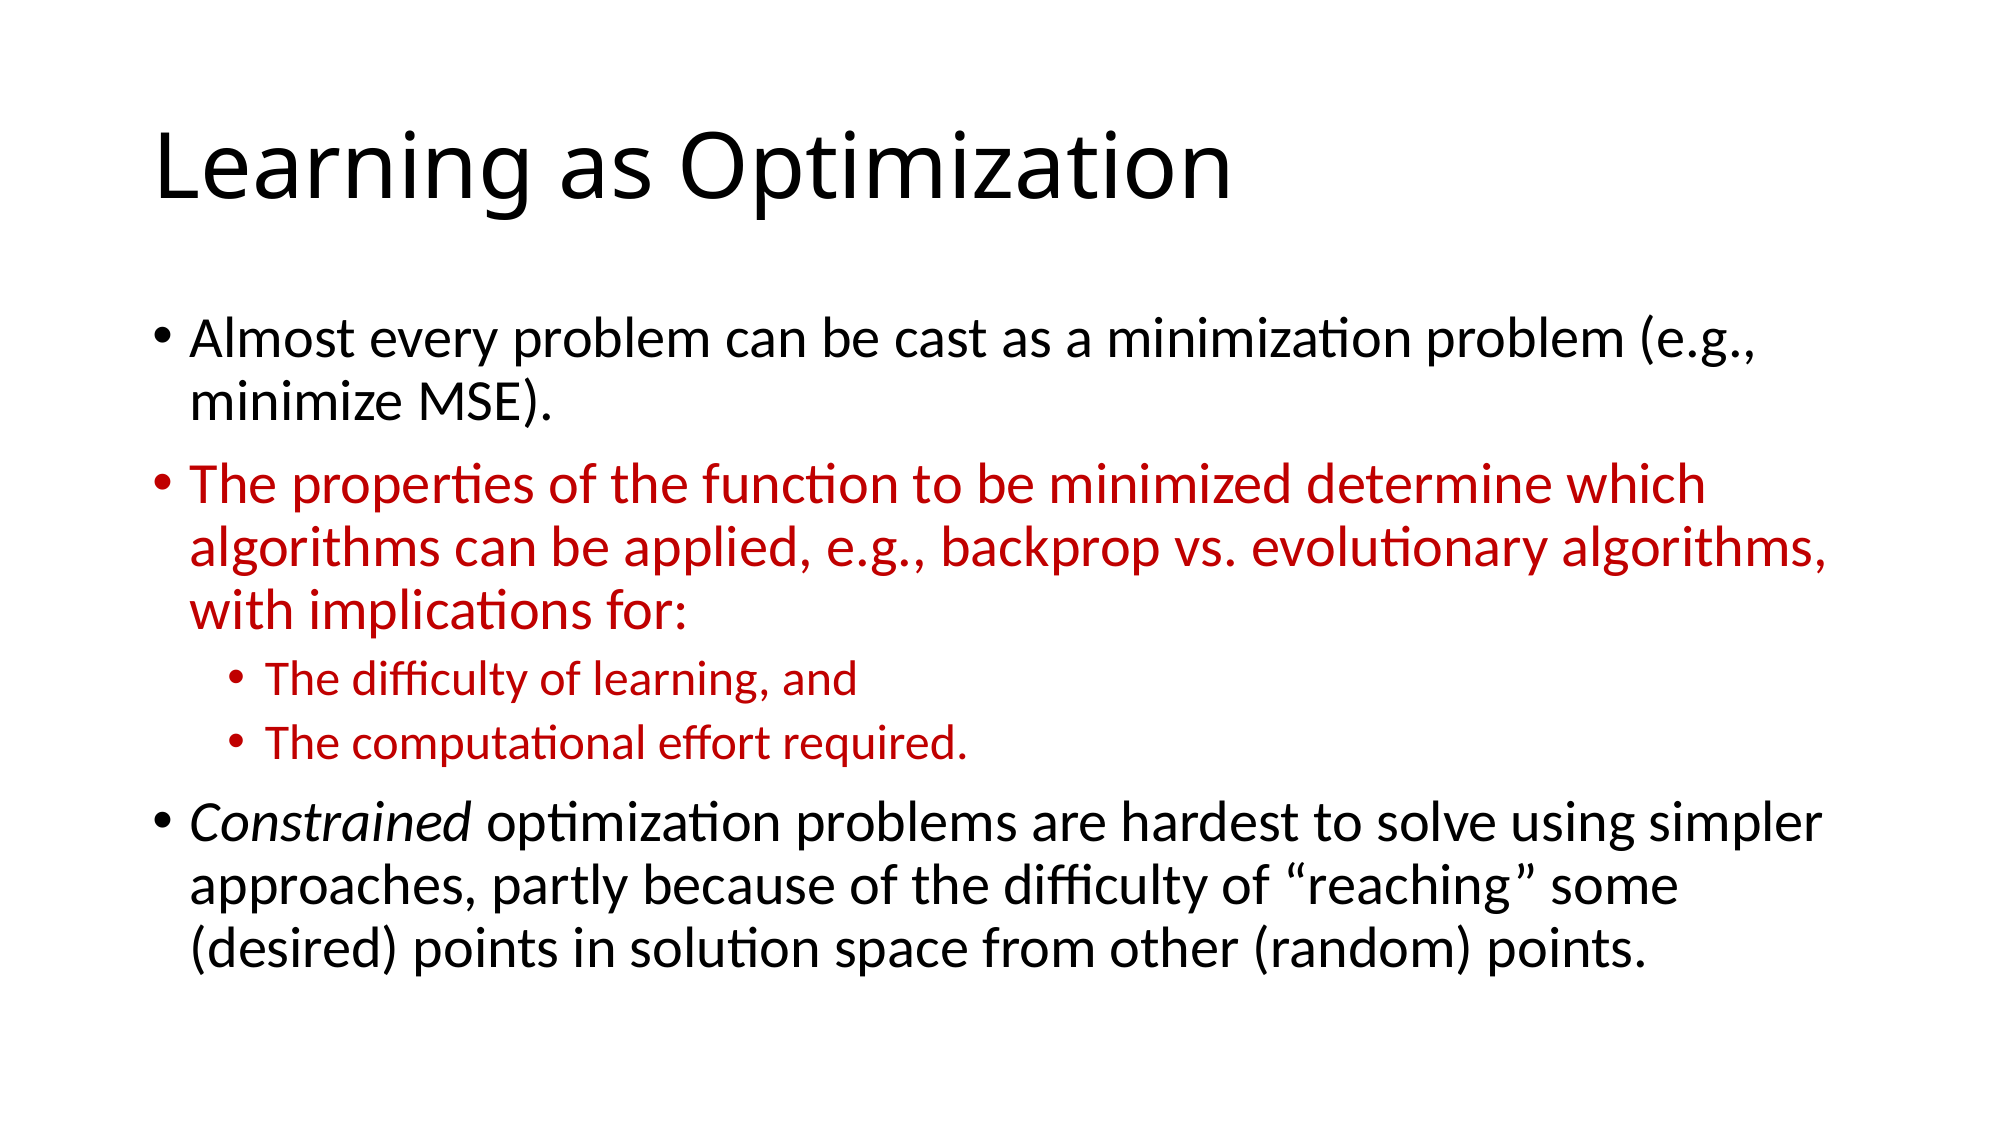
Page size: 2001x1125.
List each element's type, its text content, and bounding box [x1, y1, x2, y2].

title Learning as Optimization [137, 59, 1863, 278]
list Almost every problem can be cast as a minimization problem (e.g., minimize MSE). The properties of the function to be minimized determine which algorithms can be applied, e.g., backprop vs. evolutionary algorithms, with implications for: The difficulty of learning, and The computational effort required. Constrained optimization problems are hardest to solve using simpler approaches, partly because of the difficulty of “reaching” some (desired) points in solution space from other (random) points. [137, 299, 1863, 1014]
